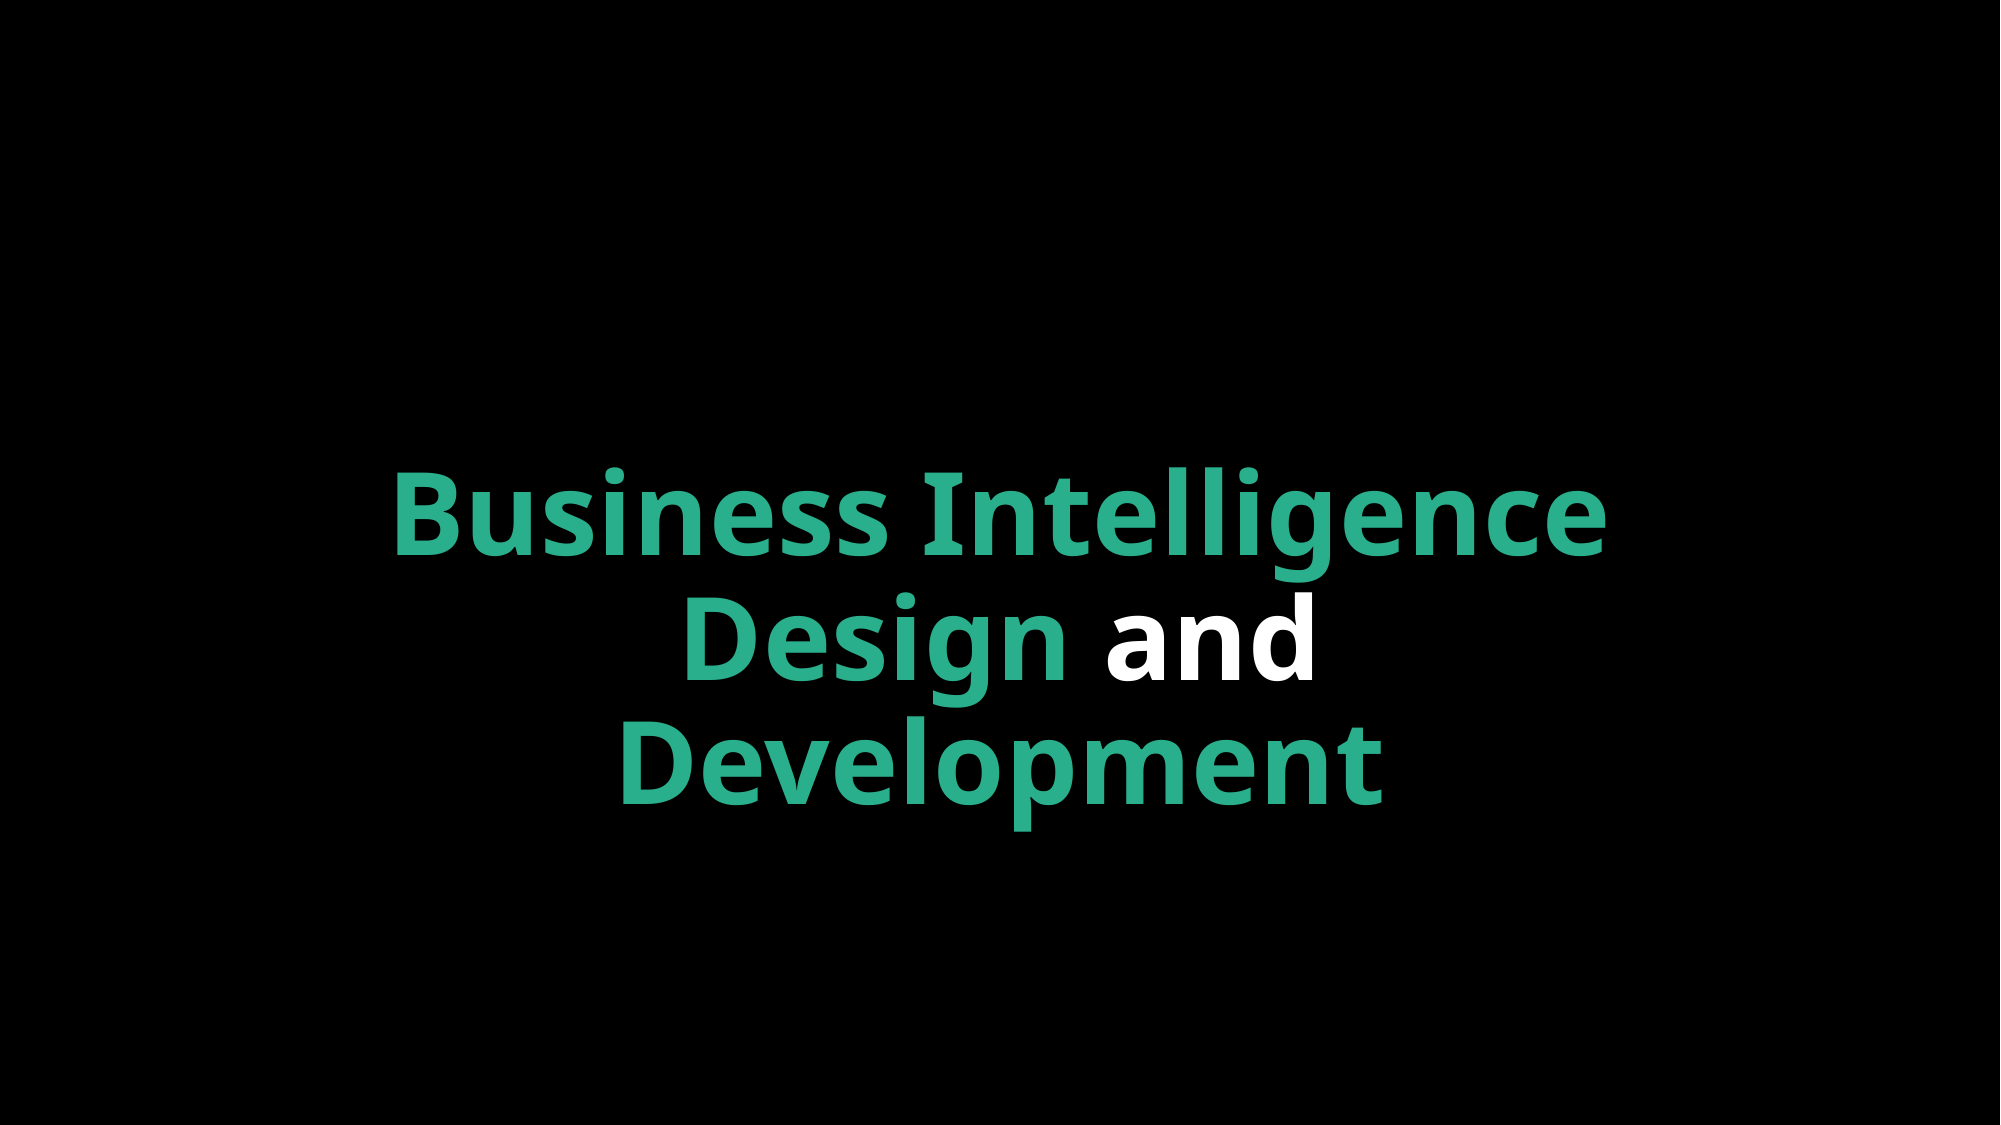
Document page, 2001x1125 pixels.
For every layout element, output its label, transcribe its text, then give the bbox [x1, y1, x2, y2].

title Business Intelligence Design and Development [362, 362, 1638, 838]
